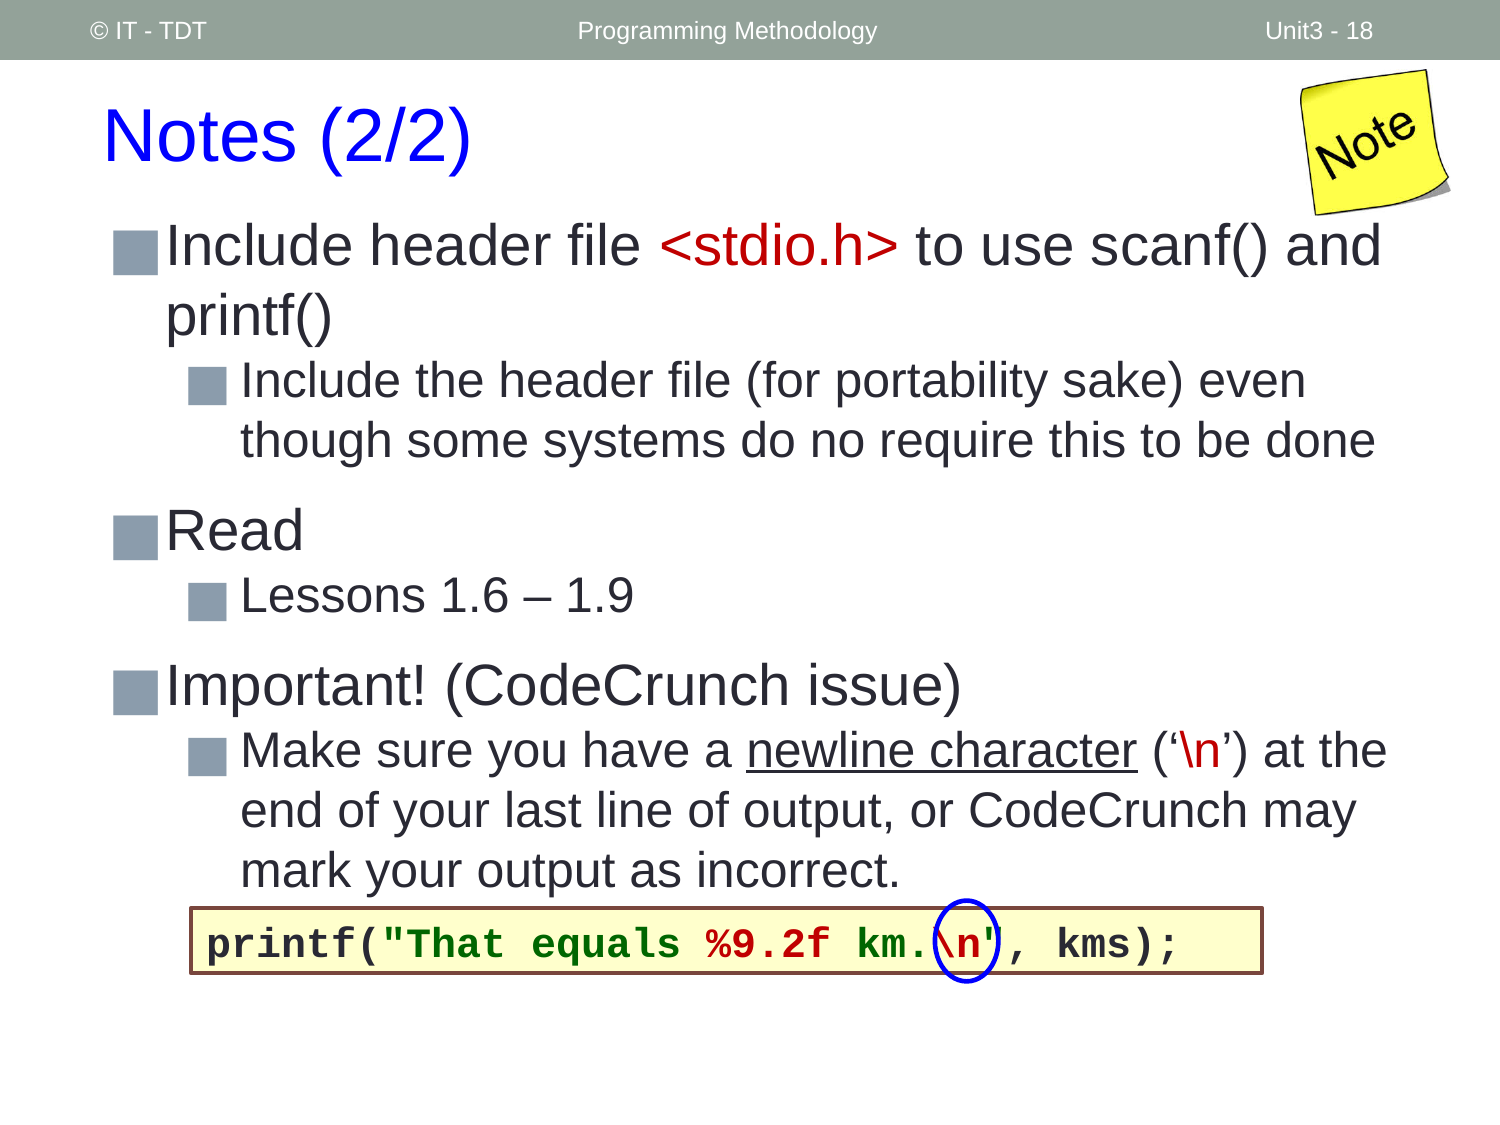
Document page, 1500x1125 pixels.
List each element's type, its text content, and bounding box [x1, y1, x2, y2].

title Notes (2/2) [87, 75, 1295, 188]
footer Programming Methodology [562, 3, 1238, 57]
slide_number Unit3 - ‹#› [1250, 3, 1425, 57]
text_box printf("That equals %9.2f km.\n", kms); [190, 908, 947, 974]
text_box printf("That equals %9.2f km.\n", kms); [986, 908, 1263, 974]
slide_number © IT - TDT [75, 3, 550, 57]
text_box [934, 900, 999, 982]
text_box Include header file <stdio.h> to use scanf() and printf() Include the header file (for portability sake) even though some systems do no require this to be done Read Lessons 1.6 – 1.9 Important! (CodeCrunch issue) Make sure you have a newline character (‘\n’) at the end of your last line of output, or CodeCrunch may mark your output as incorrect. [94, 199, 1466, 1043]
picture [1300, 69, 1451, 216]
